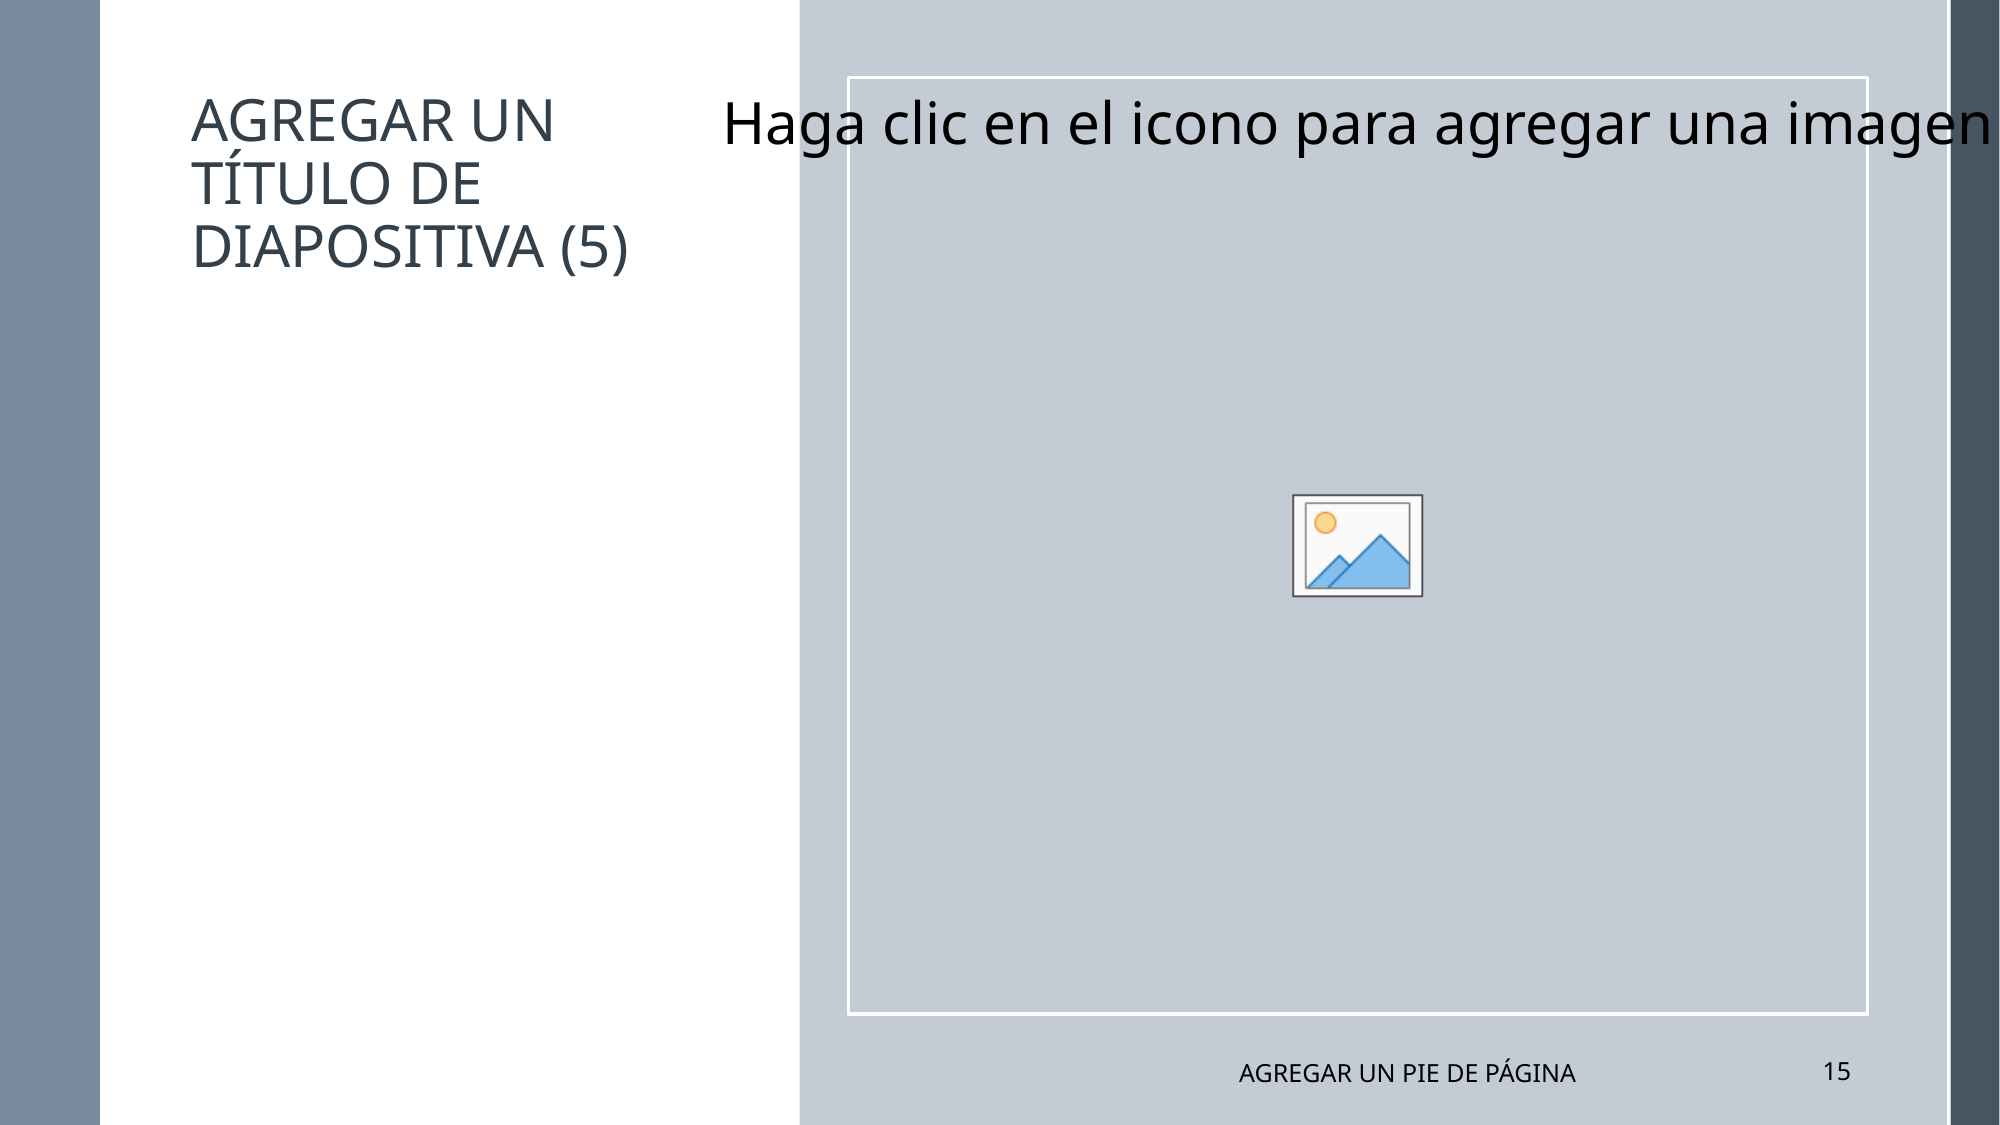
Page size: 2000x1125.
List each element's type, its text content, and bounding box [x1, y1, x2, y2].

slide_number 15 [1766, 1042, 1867, 1103]
picture [849, 79, 1867, 1013]
footer Agregar un pie de página [1082, 1042, 1734, 1103]
title Agregar un título de diapositiva (5) [176, 62, 717, 288]
